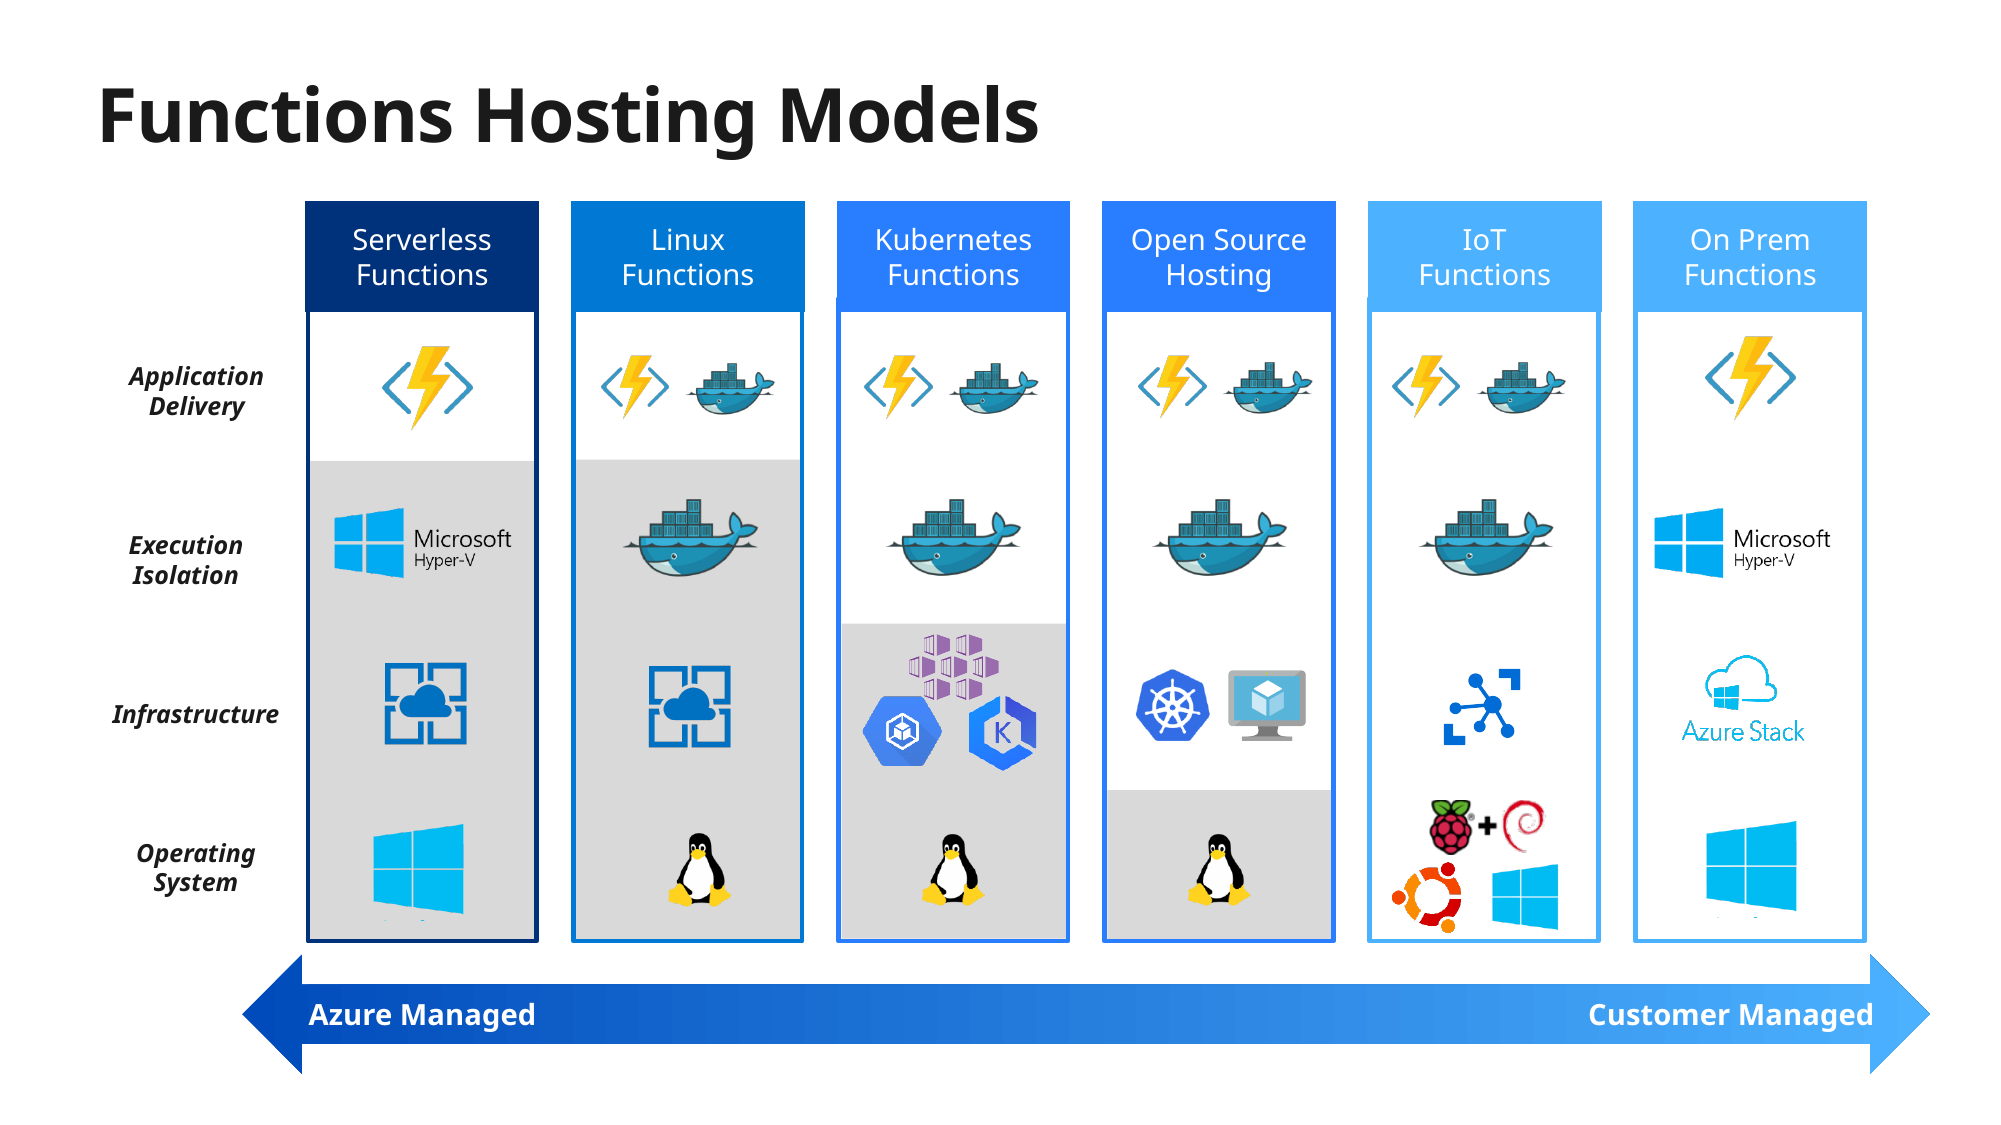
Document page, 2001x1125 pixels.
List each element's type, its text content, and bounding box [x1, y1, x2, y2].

text_box Execution Isolation [107, 529, 265, 590]
text_box Azure Managed [308, 996, 537, 1032]
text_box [301, 197, 543, 942]
text_box Operating System [126, 837, 266, 897]
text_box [833, 197, 1074, 942]
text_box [1630, 197, 1871, 942]
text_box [1364, 197, 1606, 942]
text_box Infrastructure [112, 698, 292, 729]
text_box Application Delivery [118, 360, 275, 421]
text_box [1098, 197, 1340, 942]
title Functions Hosting Models [95, 67, 1905, 160]
text_box [242, 954, 1930, 1074]
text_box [567, 197, 809, 942]
text_box Customer Managed [1588, 996, 1875, 1032]
